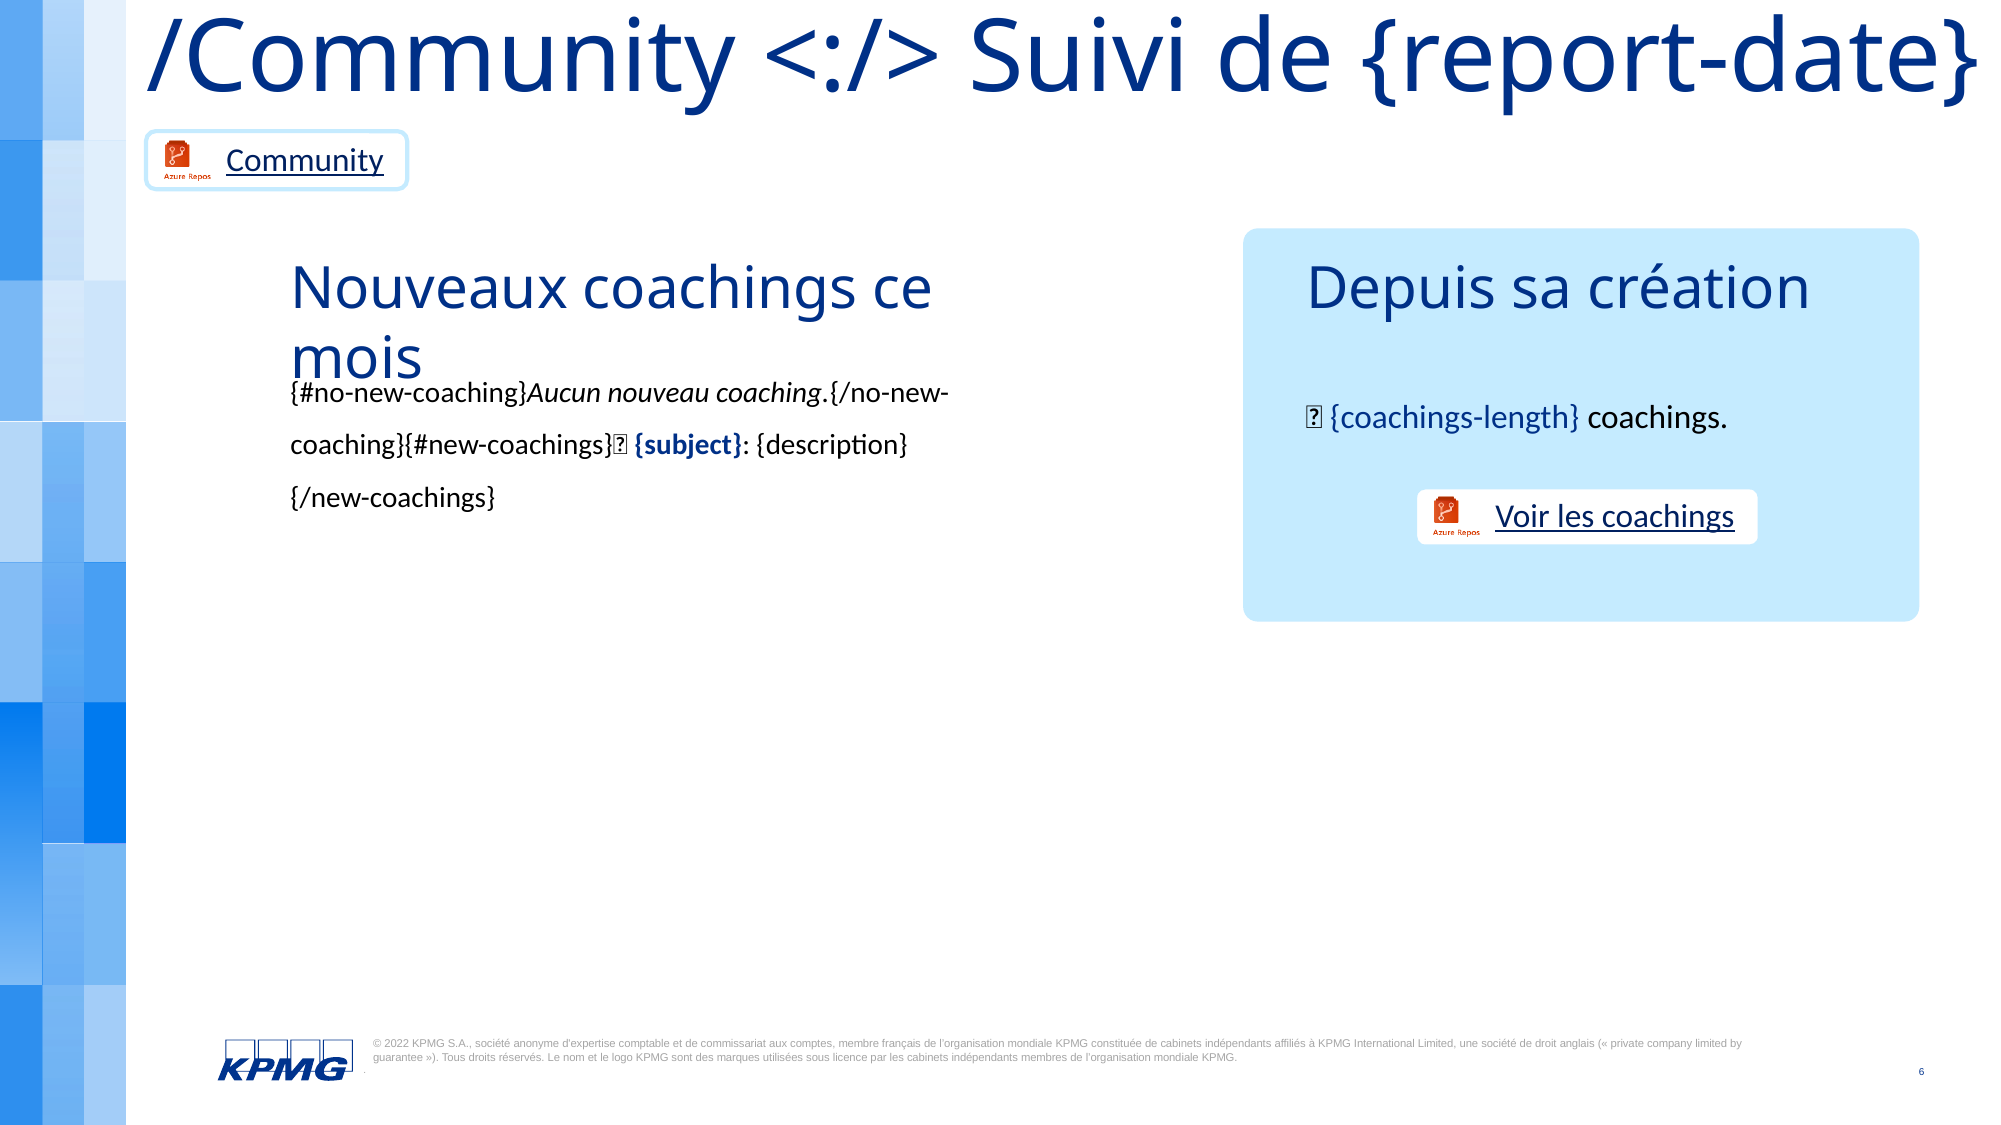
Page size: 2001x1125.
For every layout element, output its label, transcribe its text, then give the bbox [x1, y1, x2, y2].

picture [0, 0, 126, 1125]
text_box 💪 {coachings-length} coachings. [1305, 355, 1978, 436]
text_box {#no-new-coaching}Aucun nouveau coaching.{/no-new-coaching}{#new-coachings}💪 {subject}: {description} {/new-coachings} [290, 390, 1035, 513]
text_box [1414, 487, 1774, 547]
text_box [1243, 228, 1920, 622]
text_box Depuis sa création [1306, 249, 1883, 321]
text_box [145, 130, 408, 190]
text_box Nouveaux coachings ce mois [290, 249, 1035, 390]
title /Community <:/> Suivi de {report-date} [146, 23, 2000, 123]
